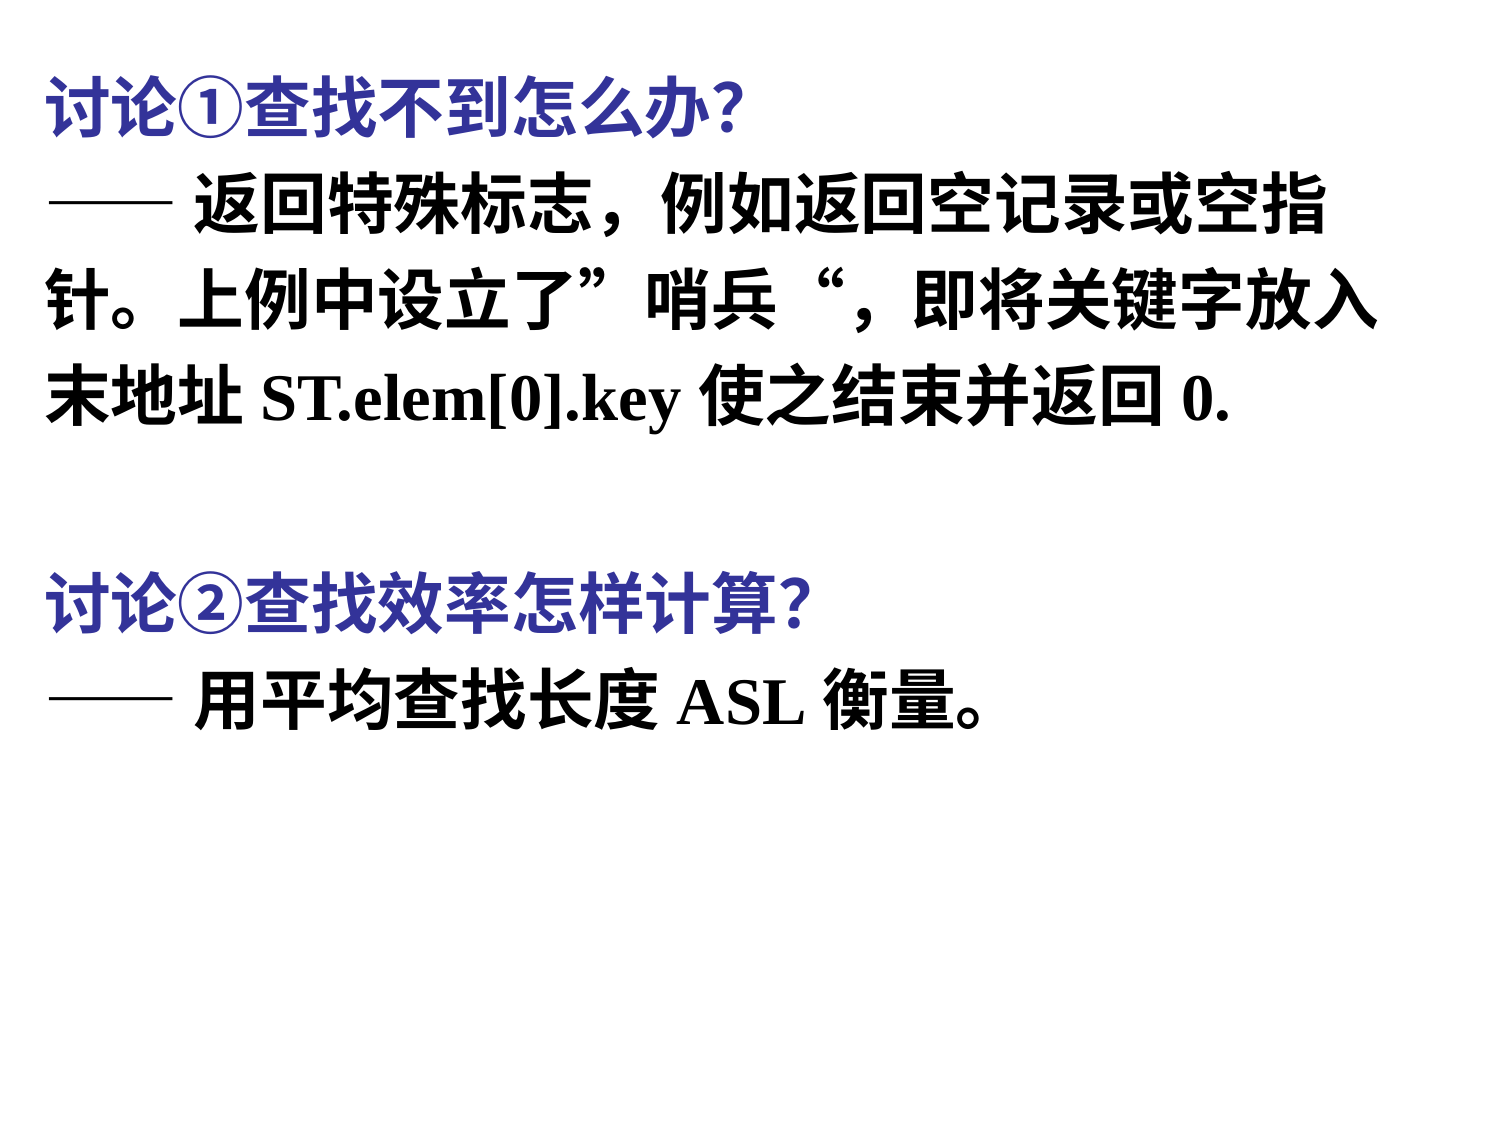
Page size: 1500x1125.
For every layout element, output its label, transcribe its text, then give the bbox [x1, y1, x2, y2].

text_box 讨论②查找效率怎样计算？ ——用平均查找长度ASL衡量。 [29, 538, 1436, 746]
text_box 讨论①查找不到怎么办？ ——返回特殊标志，例如返回空记录或空指针。上例中设立了”哨兵“，即将关键字放入末地址ST.elem[0].key使之结束并返回0. [29, 42, 1436, 441]
